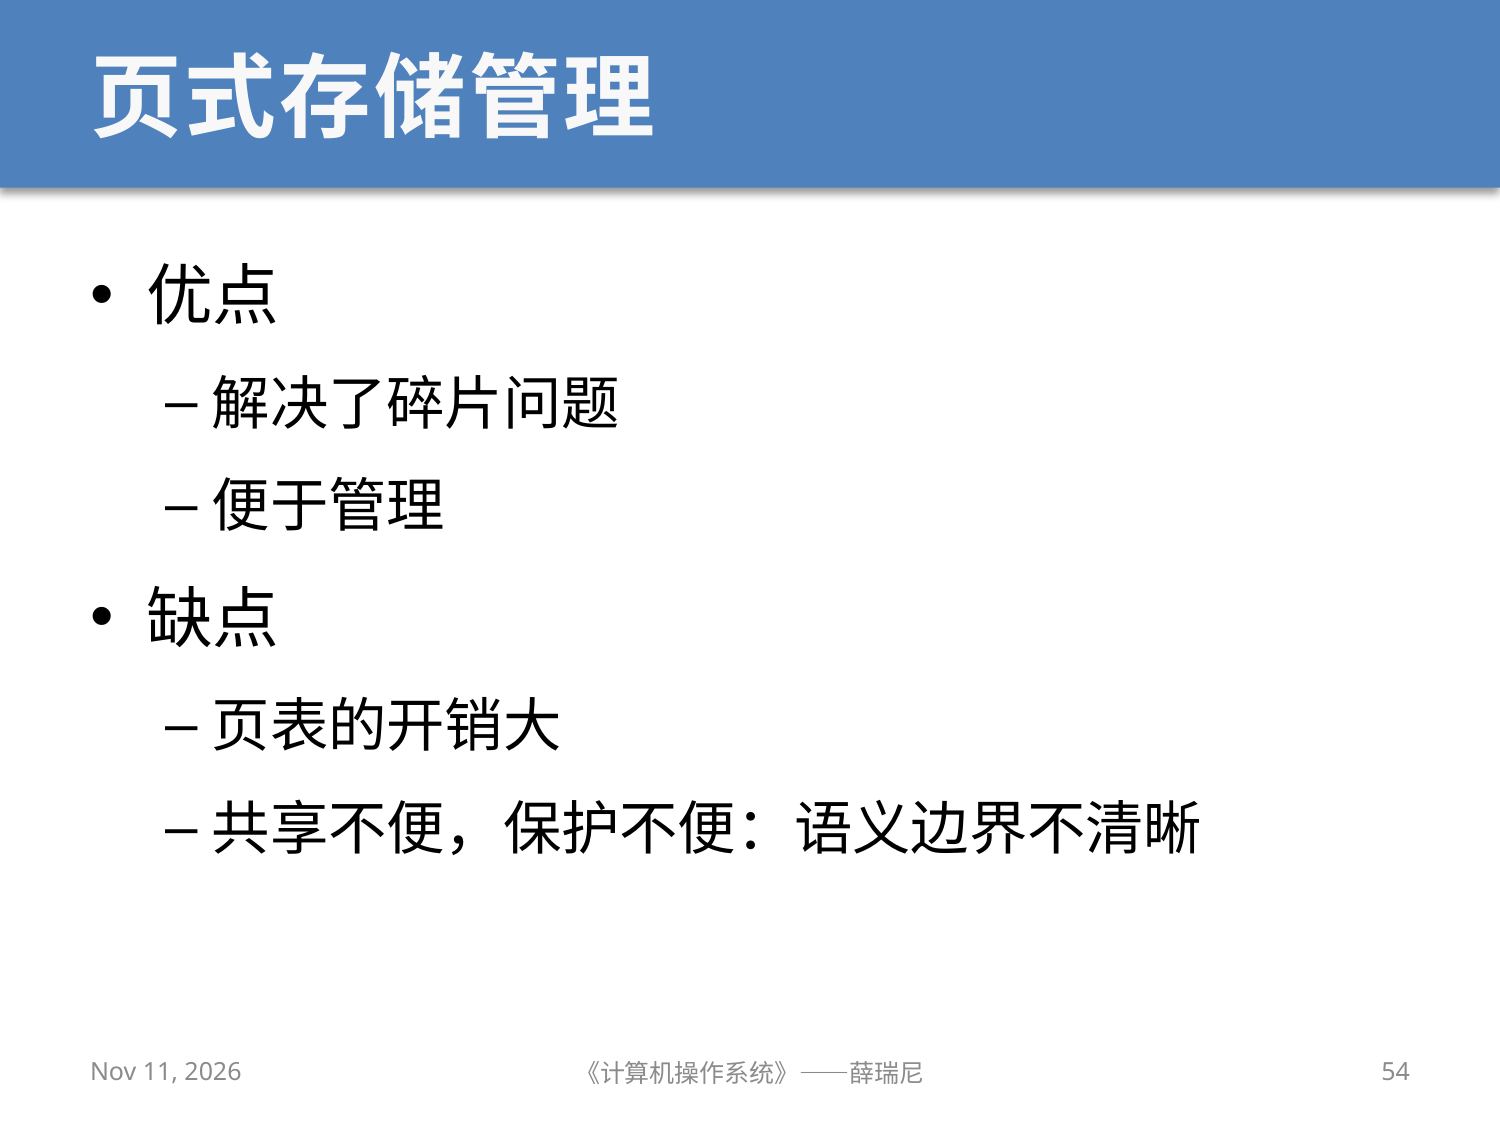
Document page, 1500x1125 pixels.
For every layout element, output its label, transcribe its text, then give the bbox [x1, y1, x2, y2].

slide_number 54 [1074, 1042, 1425, 1103]
list 优点 解决了碎片问题 便于管理 缺点 页表的开销大 共享不便，保护不便：语义边界不清晰 [75, 221, 1425, 1021]
title 页式存储管理 [75, 0, 1425, 188]
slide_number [75, 1042, 425, 1103]
footer 《计算机操作系统》——薛瑞尼 [512, 1042, 988, 1103]
